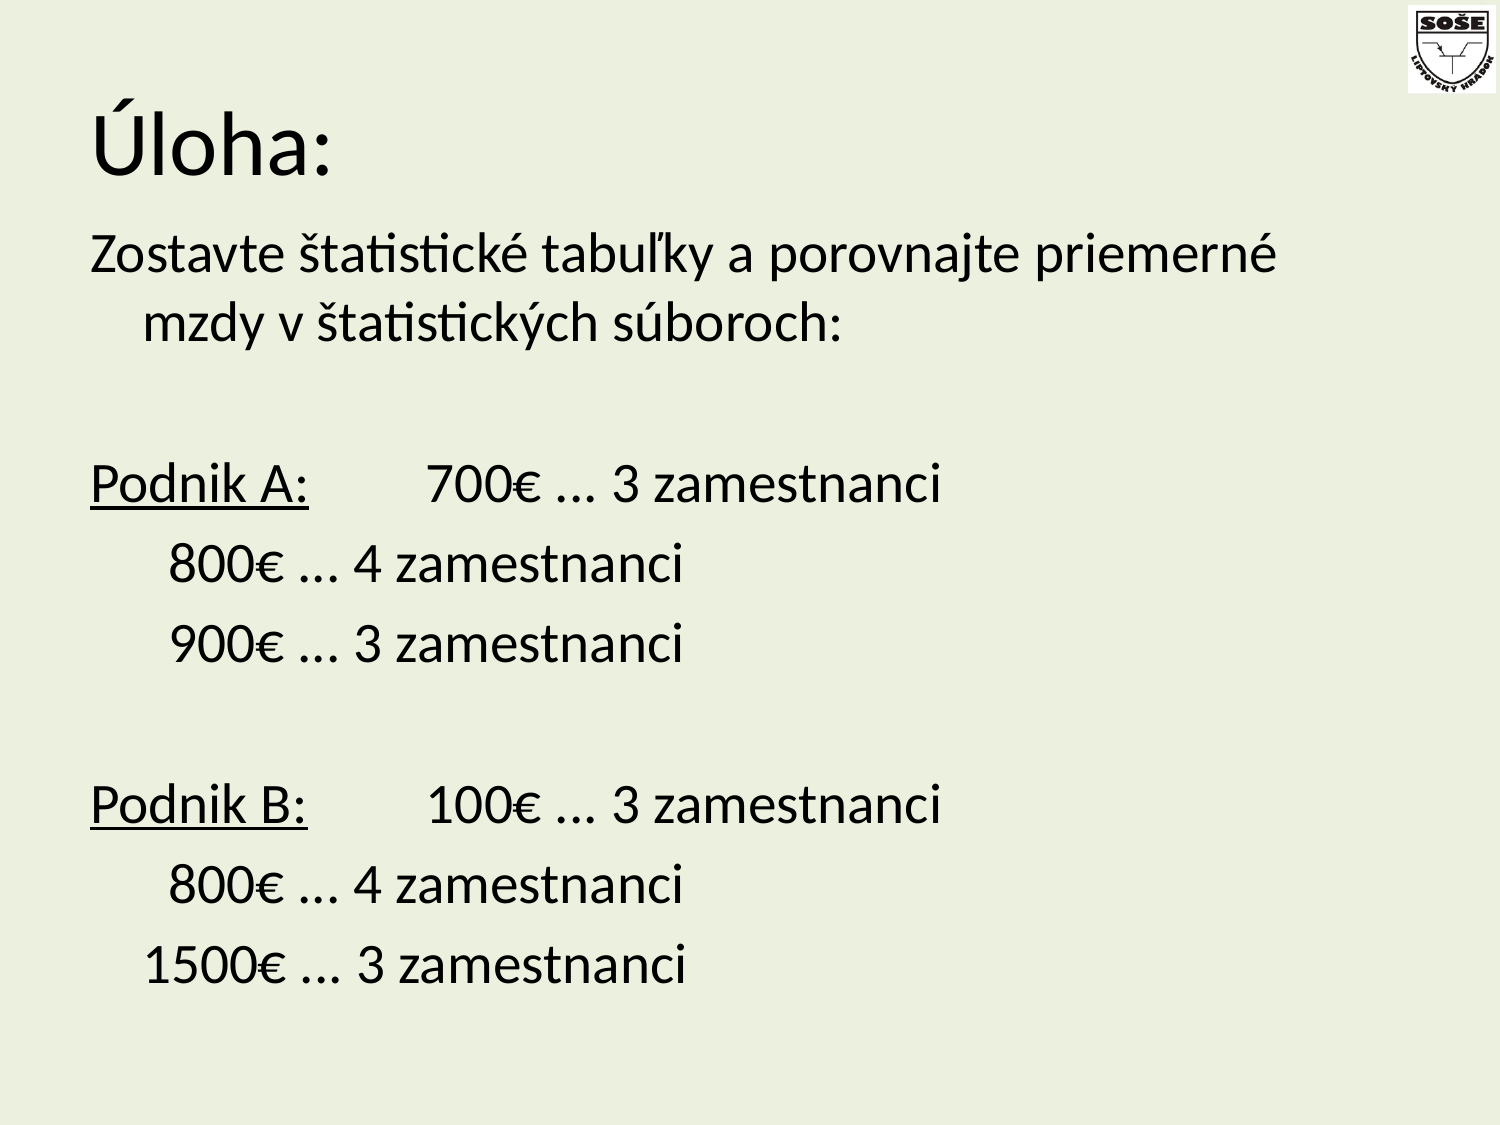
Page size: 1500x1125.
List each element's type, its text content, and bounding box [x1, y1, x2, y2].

list Zostavte štatistické tabuľky a porovnajte priemerné mzdy v štatistických súboroch: Podnik A: 700€ ... 3 zamestnanci 800€ ... 4 zamestnanci 900€ ... 3 zamestnanci Podnik B: 100€ ... 3 zamestnanci 800€ ... 4 zamestnanci 1500€ ... 3 zamestnanci [75, 208, 1425, 1005]
picture [1407, 5, 1497, 95]
title Úloha: [75, 45, 1425, 208]
